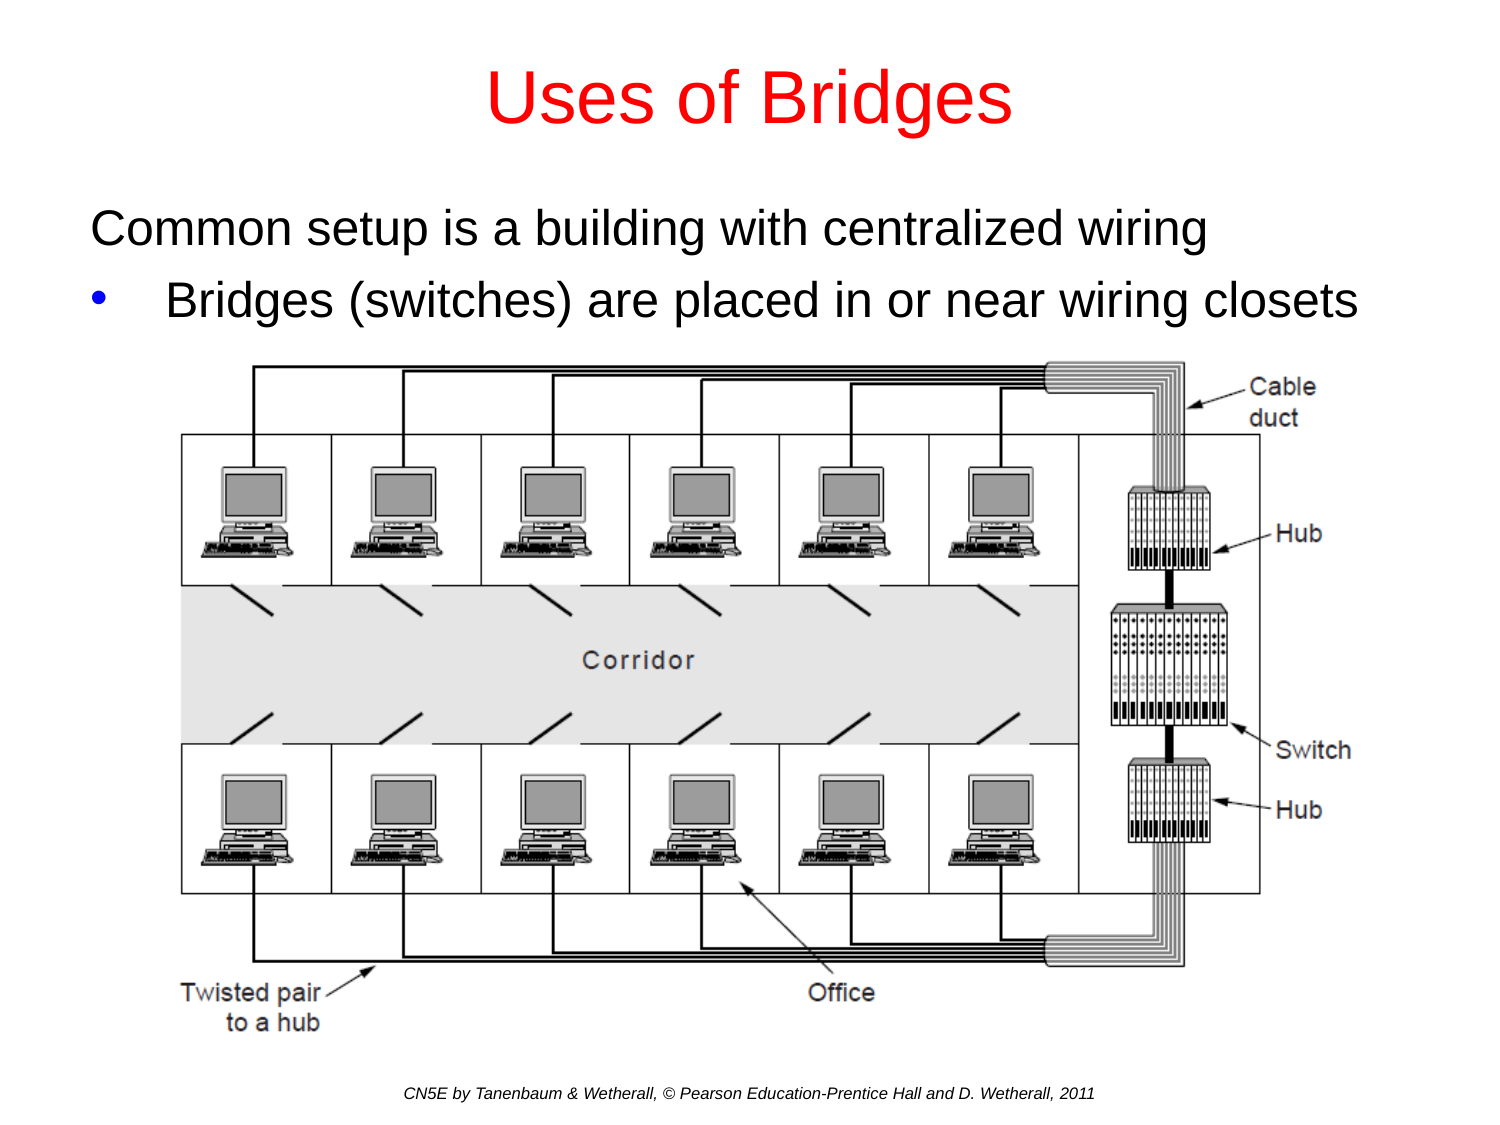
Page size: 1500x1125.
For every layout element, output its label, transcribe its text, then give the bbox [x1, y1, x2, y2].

list Common setup is a building with centralized wiring Bridges (switches) are placed in or near wiring closets [74, 187, 1426, 987]
footer CN5E by Tanenbaum & Wetherall, © Pearson Education-Prentice Hall and D. Wetherall, 2011 [0, 1074, 1500, 1125]
picture [157, 337, 1372, 1051]
title Uses of Bridges [0, 0, 1500, 188]
